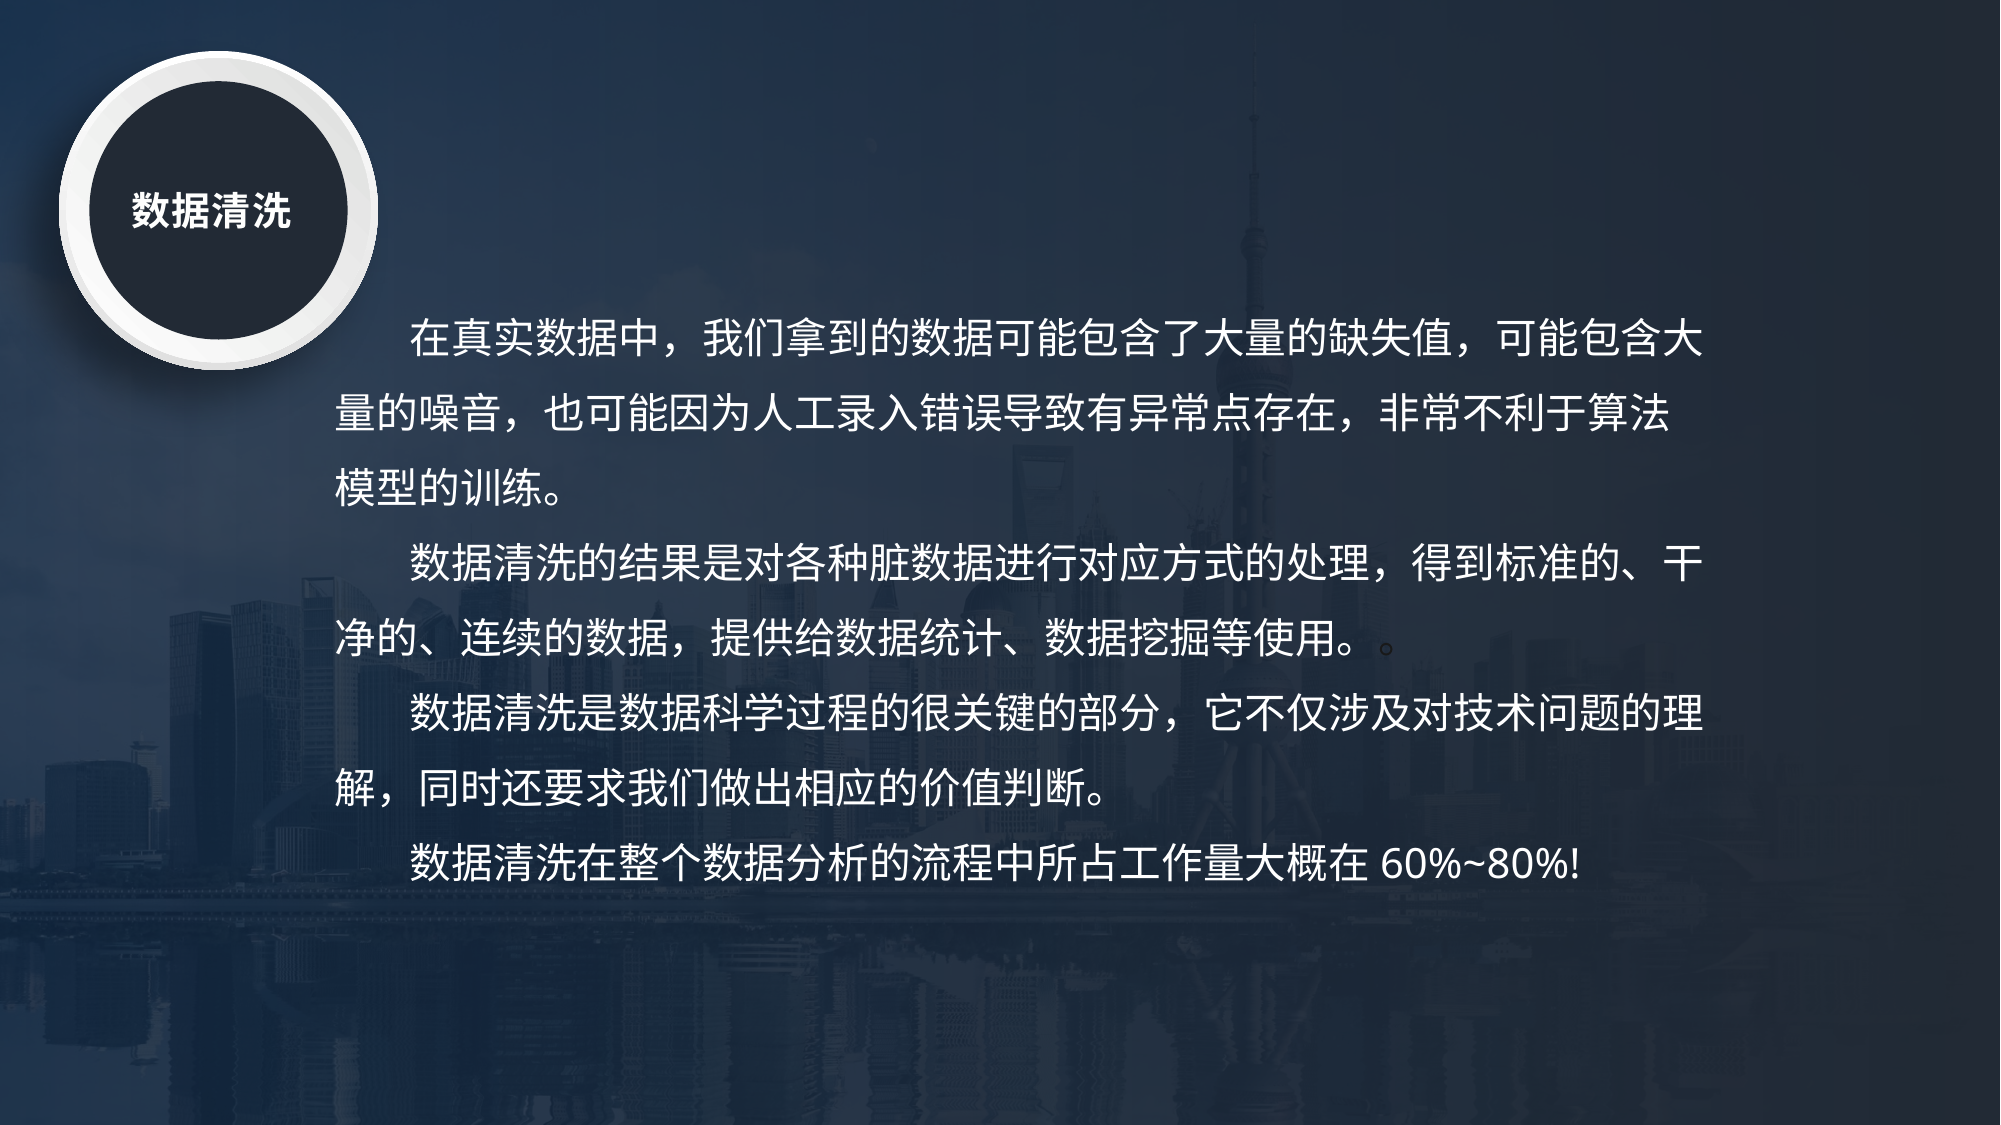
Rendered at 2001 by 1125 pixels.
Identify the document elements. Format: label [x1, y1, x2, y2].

text_box [58, 50, 378, 370]
picture [0, 0, 2000, 1125]
